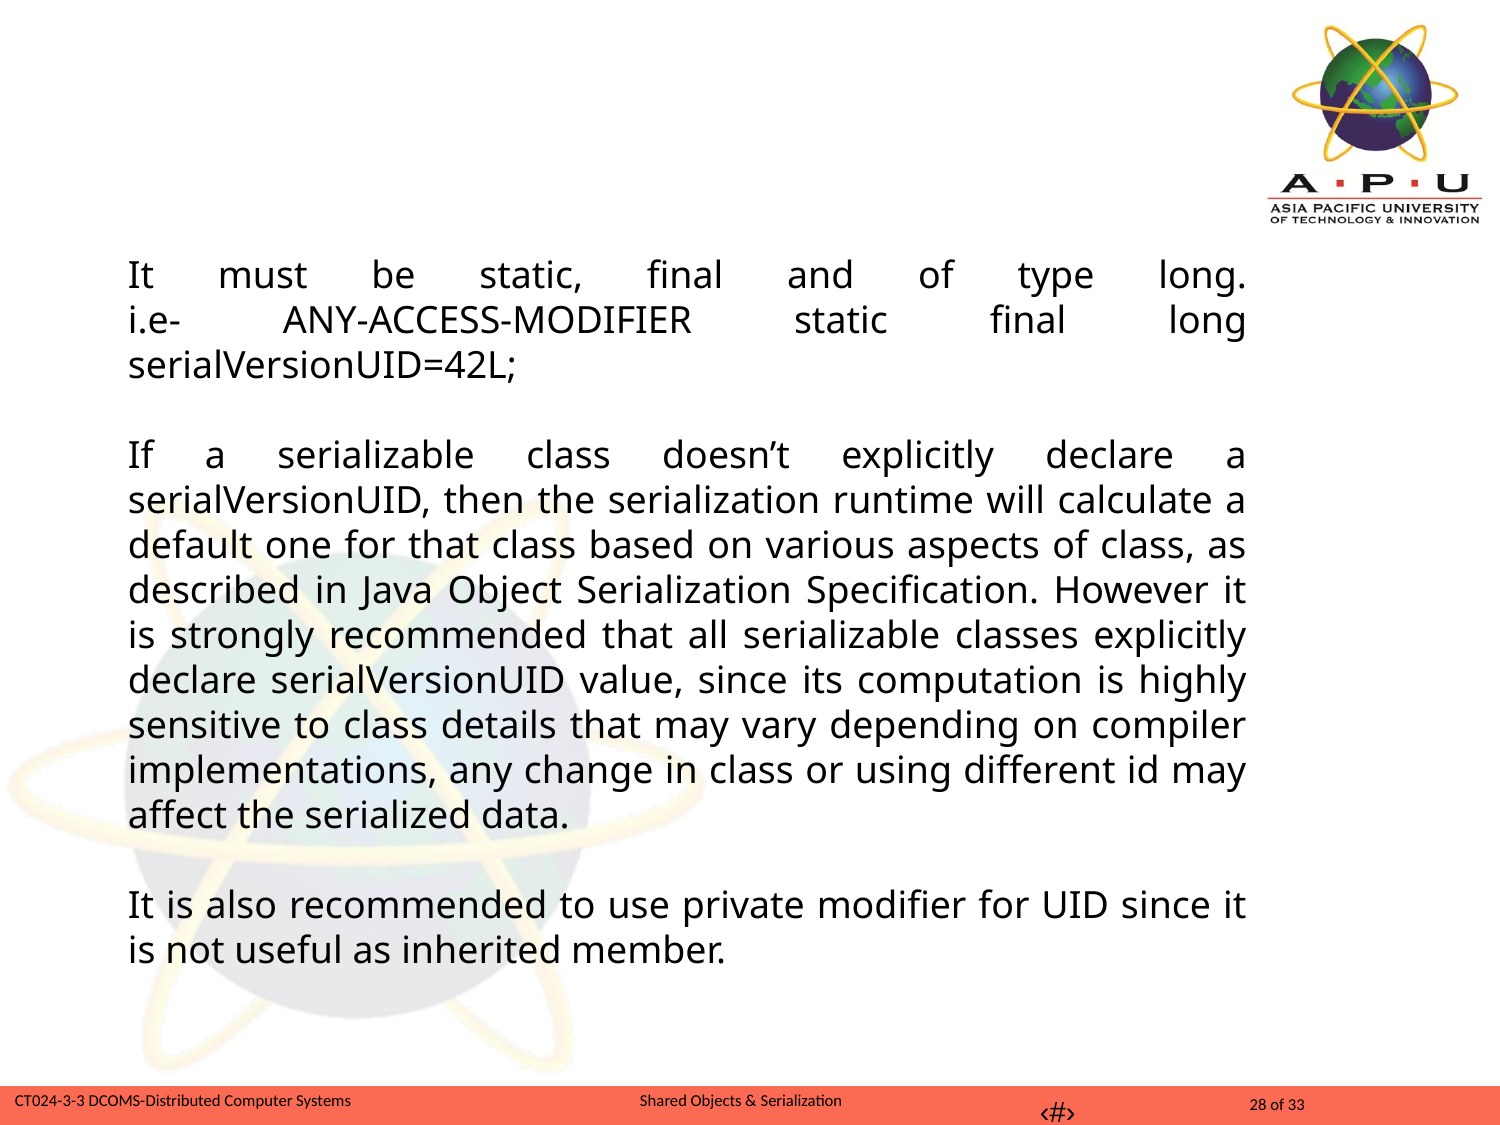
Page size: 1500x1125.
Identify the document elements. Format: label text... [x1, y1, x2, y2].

text_box It must be static, final and of type long. i.e- ANY-ACCESS-MODIFIER static final long serialVersionUID=42L; If a serializable class doesn’t explicitly declare a serialVersionUID, then the serialization runtime will calculate a default one for that class based on various aspects of class, as described in Java Object Serialization Specification. However it is strongly recommended that all serializable classes explicitly declare serialVersionUID value, since its computation is highly sensitive to class details that may vary depending on compiler implementations, any change in class or using different id may affect the serialized data. It is also recommended to use private modifier for UID since it is not useful as inherited member. [113, 244, 1263, 979]
footer ‹#› [1025, 1086, 1500, 1125]
picture [1251, 0, 1500, 249]
